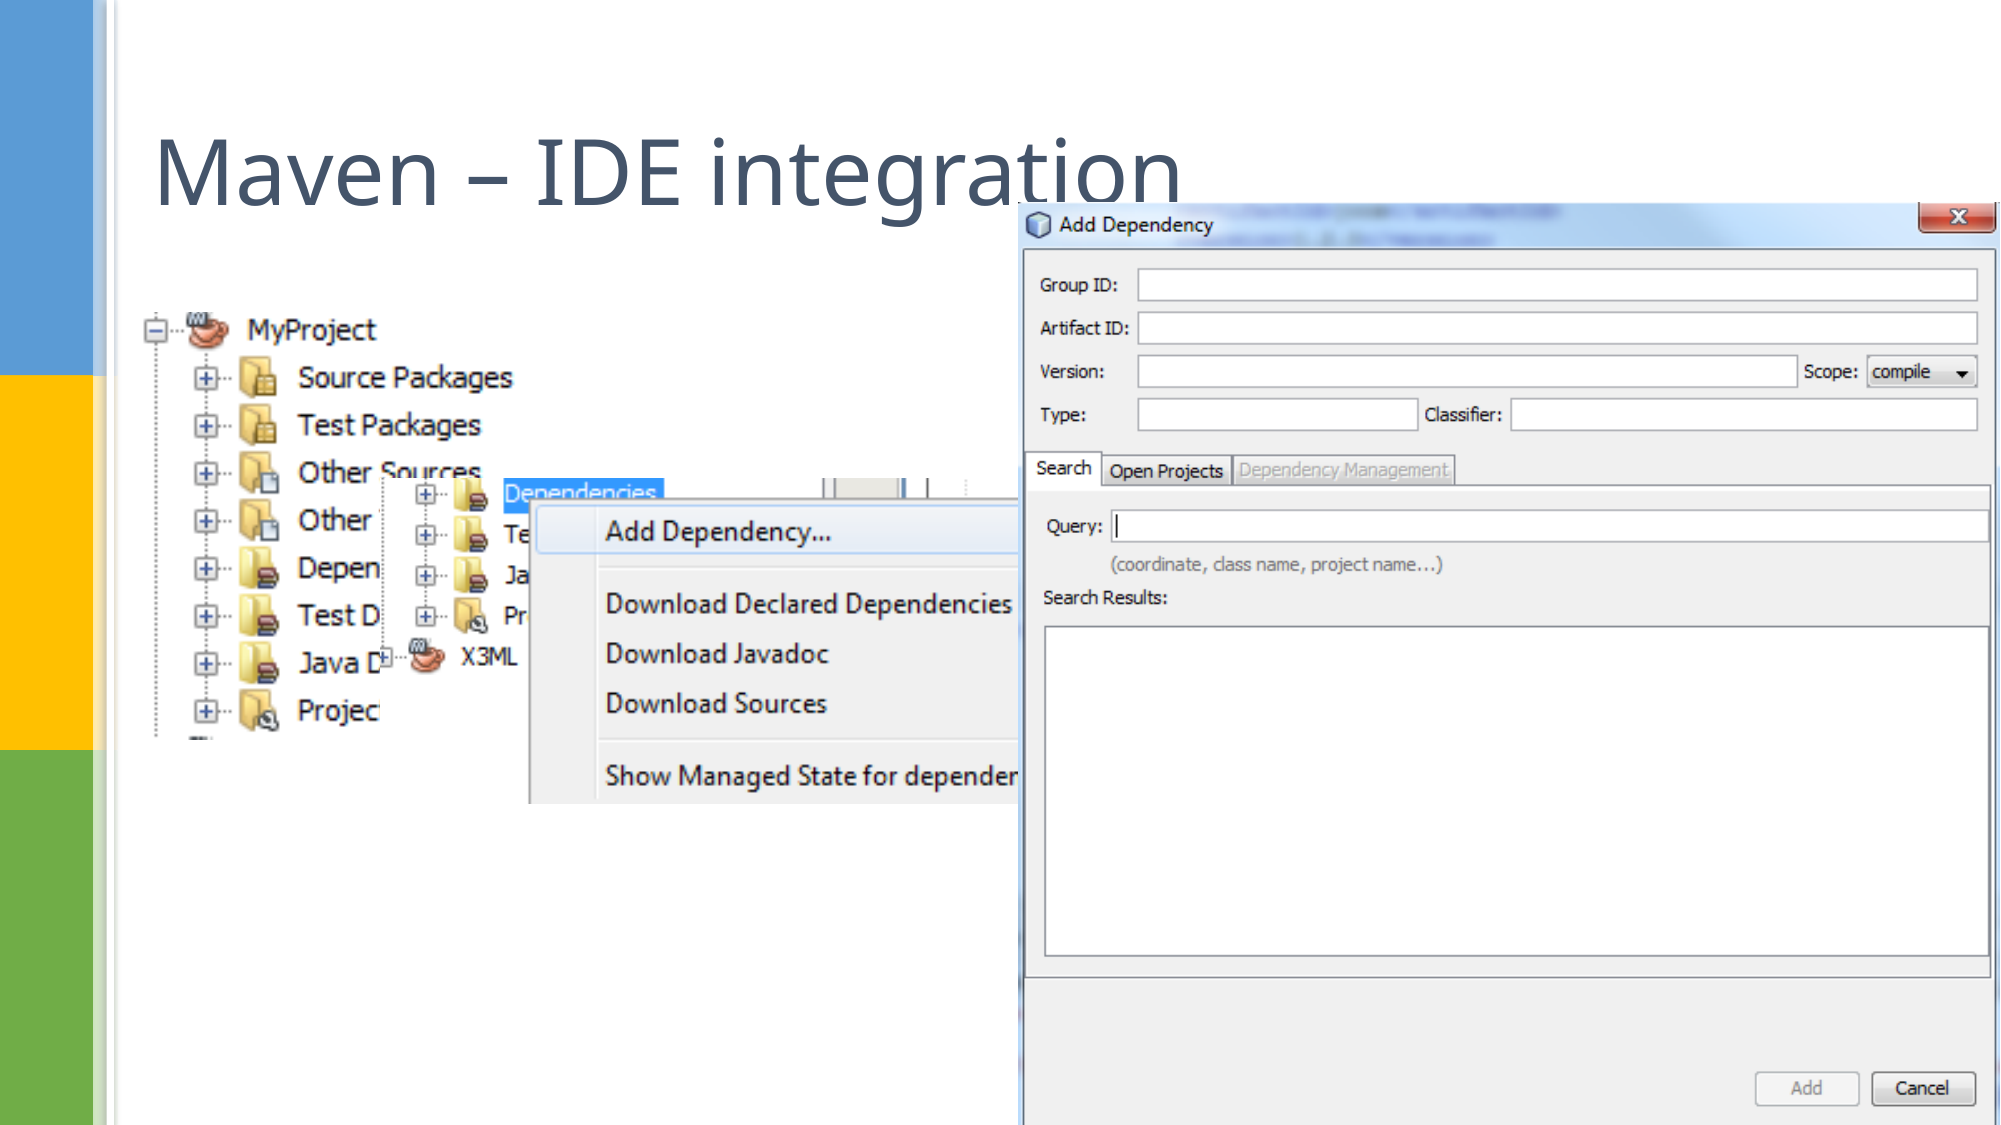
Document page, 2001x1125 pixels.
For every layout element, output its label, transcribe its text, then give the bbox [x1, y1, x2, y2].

title Maven – IDE integration [137, 59, 1863, 278]
picture [136, 0, 2001, 1125]
